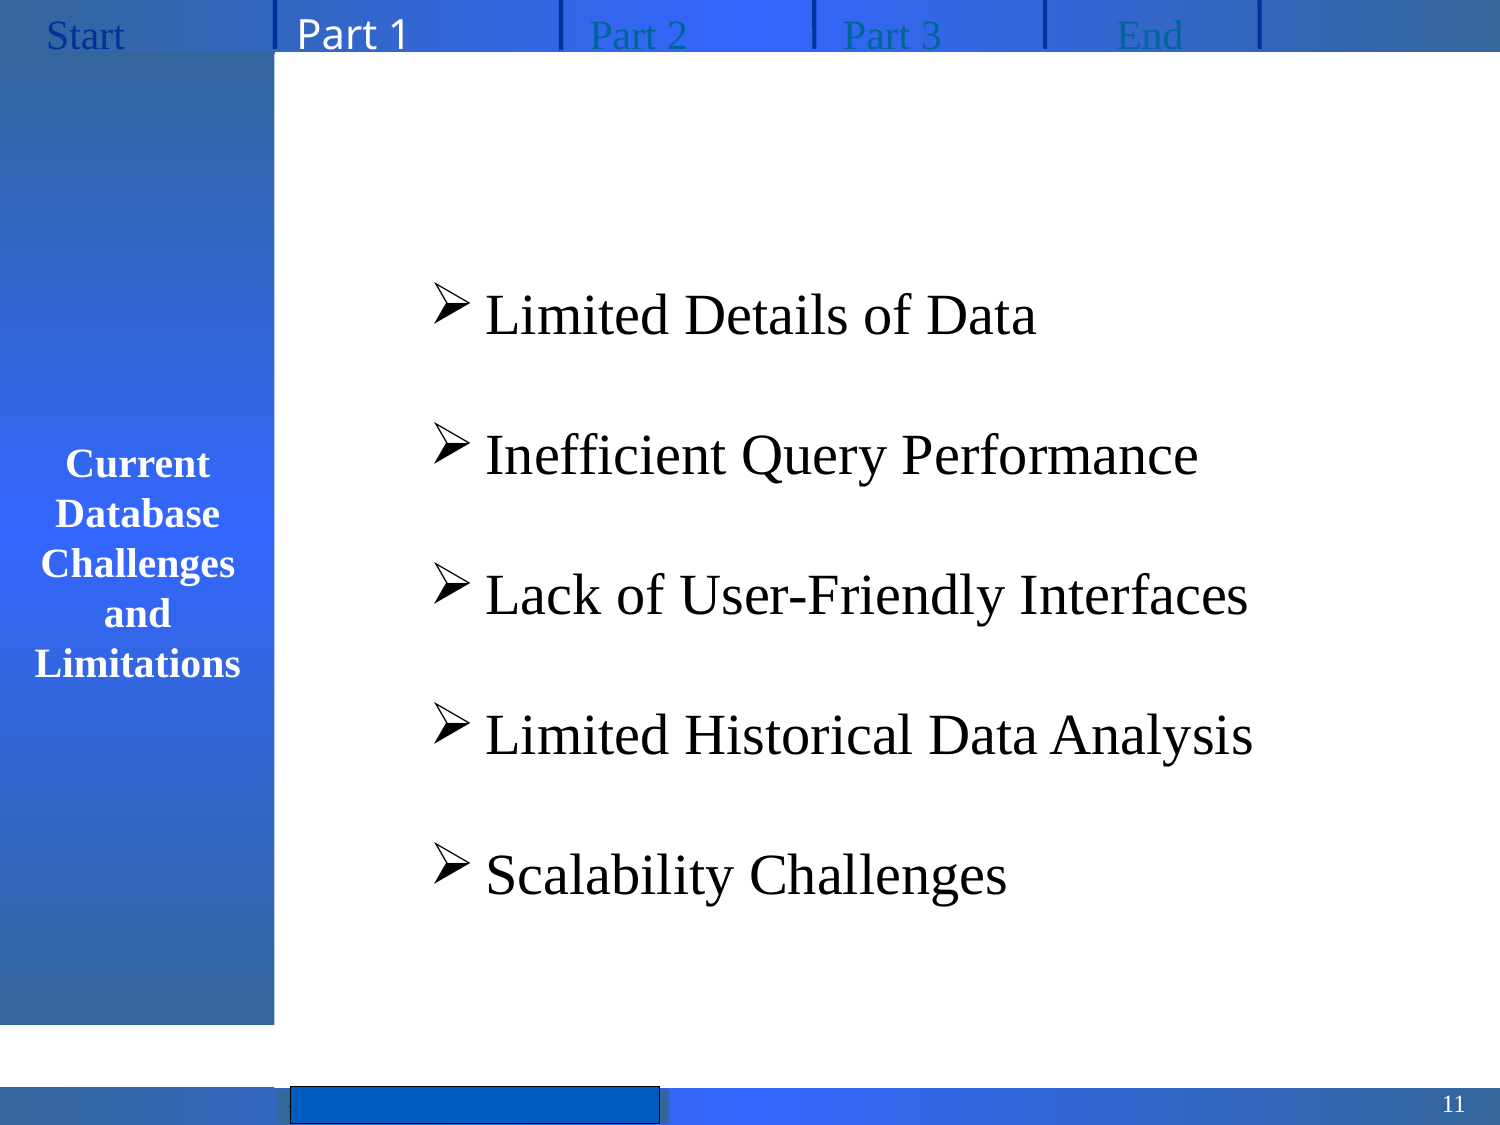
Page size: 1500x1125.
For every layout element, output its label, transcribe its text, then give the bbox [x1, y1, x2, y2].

text_box Current Database Challenges and Limitations [10, 428, 266, 694]
text_box [697, 1088, 701, 1125]
text_box [290, 1086, 660, 1124]
text_box [762, 1088, 767, 1125]
text_box Start [0, 0, 281, 65]
text_box End [1047, 0, 1253, 65]
text_box Limited Details of Data Inefficient Query Performance Lack of User-Friendly Interfaces Limited Historical Data Analysis Scalability Challenges [414, 198, 1379, 914]
text_box Part 2 [574, 0, 828, 65]
text_box Part 1 [281, 0, 574, 65]
text_box Part 3 [828, 0, 1047, 65]
text_box [1274, 0, 1500, 65]
